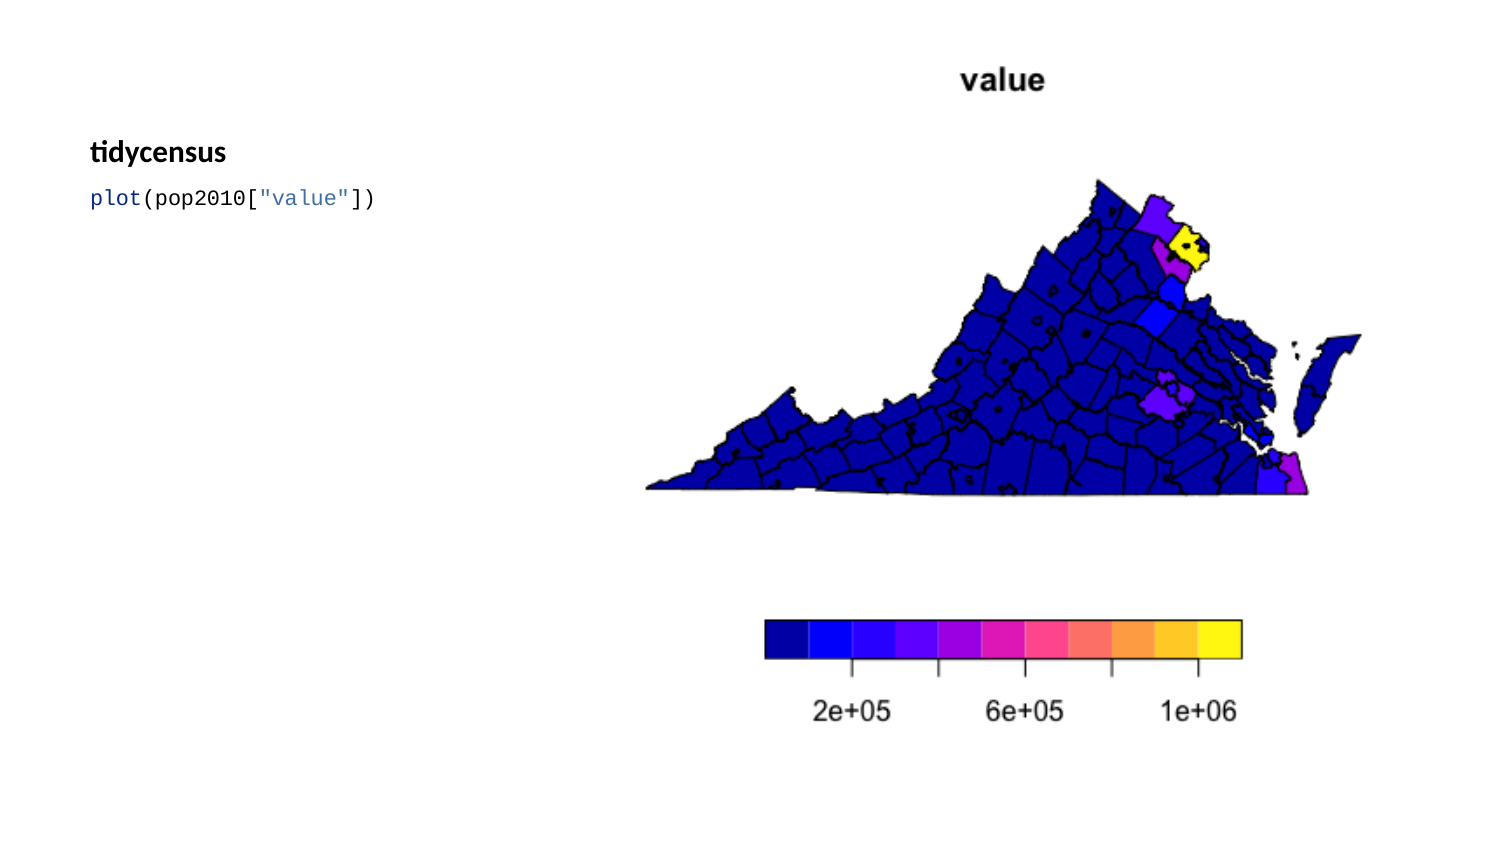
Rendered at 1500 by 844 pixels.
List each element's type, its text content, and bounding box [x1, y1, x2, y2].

picture [585, 58, 1424, 730]
list plot(pop2010["value"]) [75, 176, 569, 754]
title tidycensus [75, 33, 569, 176]
